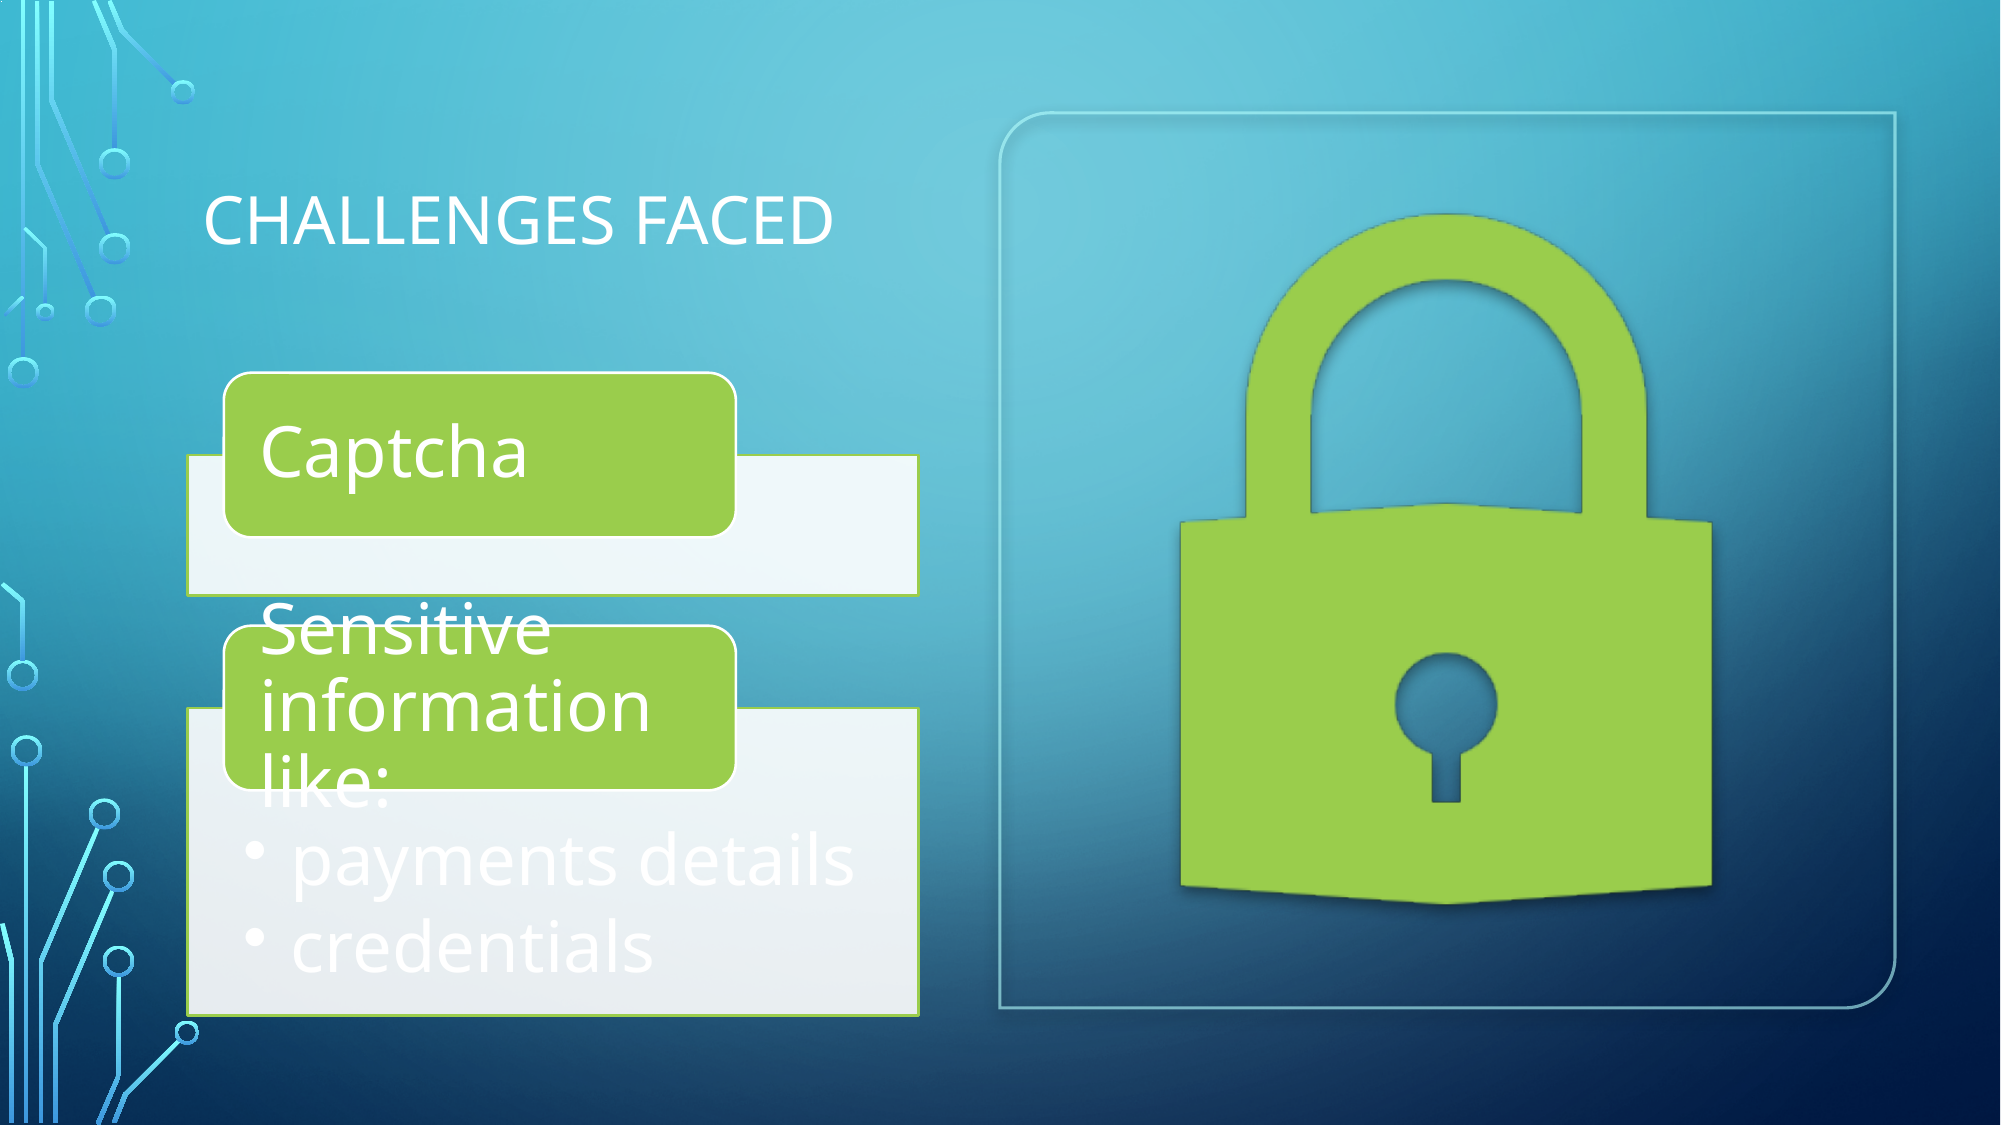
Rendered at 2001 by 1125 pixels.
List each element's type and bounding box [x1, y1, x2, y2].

picture [201, 0, 2000, 1125]
text_box [0, 0, 201, 1125]
list [201, 368, 919, 1020]
